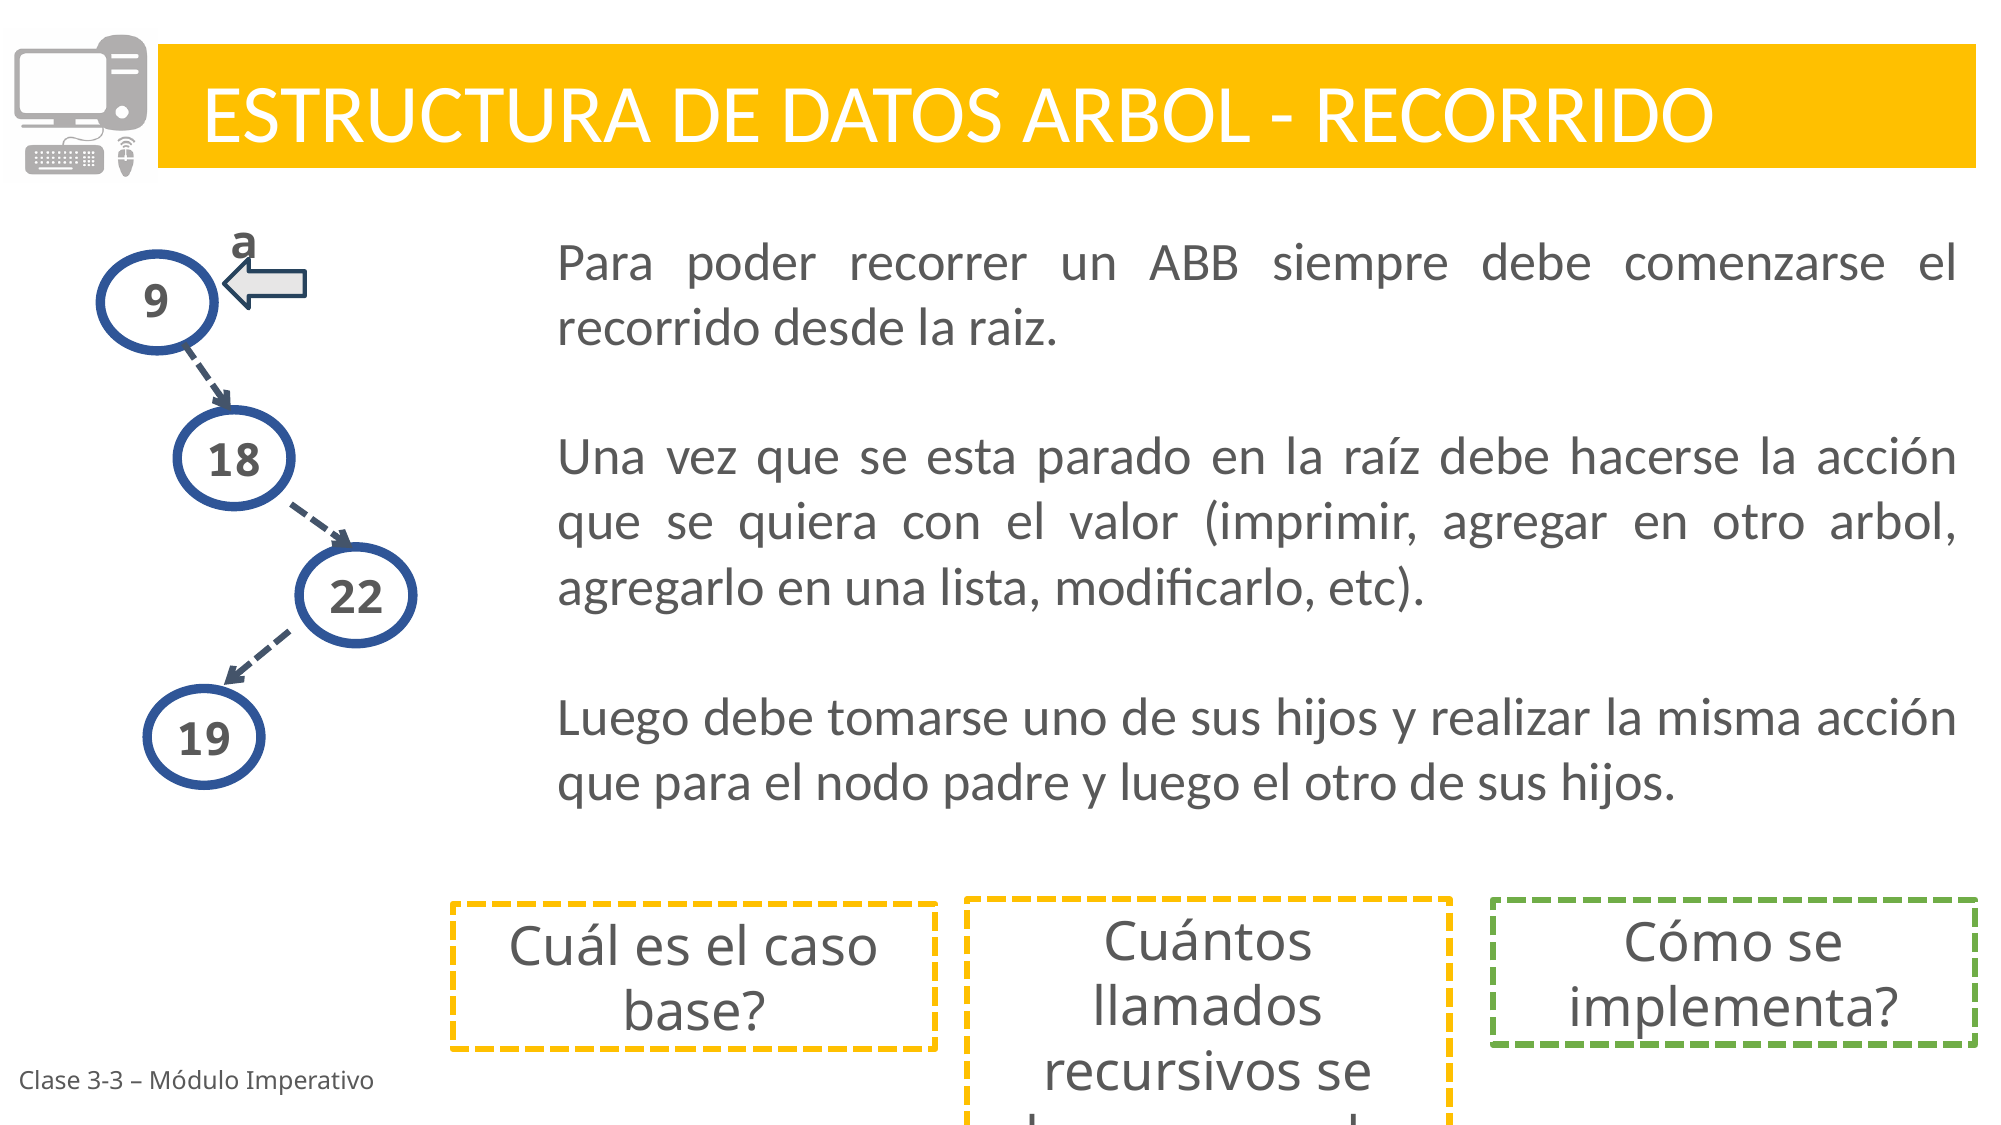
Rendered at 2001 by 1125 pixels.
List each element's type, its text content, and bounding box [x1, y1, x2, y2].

text_box Para poder recorrer un ABB siempre debe comenzarse el recorrido desde la raiz. Una vez que se esta parado en la raíz debe hacerse la acción que se quiera con el valor (imprimir, agregar en otro arbol, agregarlo en una lista, modificarlo, etc). Luego debe tomarse uno de sus hijos y realizar la misma acción que para el nodo padre y luego el otro de sus hijos. [542, 218, 1976, 853]
picture [3, 28, 158, 183]
text_box ESTRUCTURA DE DATOS ARBOL - RECORRIDO [187, 51, 1937, 167]
text_box Cuántos llamados recursivos se hacen en cada nodo? [967, 899, 1450, 1125]
text_box Cómo se implementa? [1492, 899, 1976, 1045]
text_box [100, 211, 414, 644]
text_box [146, 630, 290, 786]
text_box [163, 45, 1976, 167]
text_box Cuál es el caso base? [452, 904, 936, 1049]
text_box Clase 3-3 – Módulo Imperativo [3, 1046, 450, 1114]
